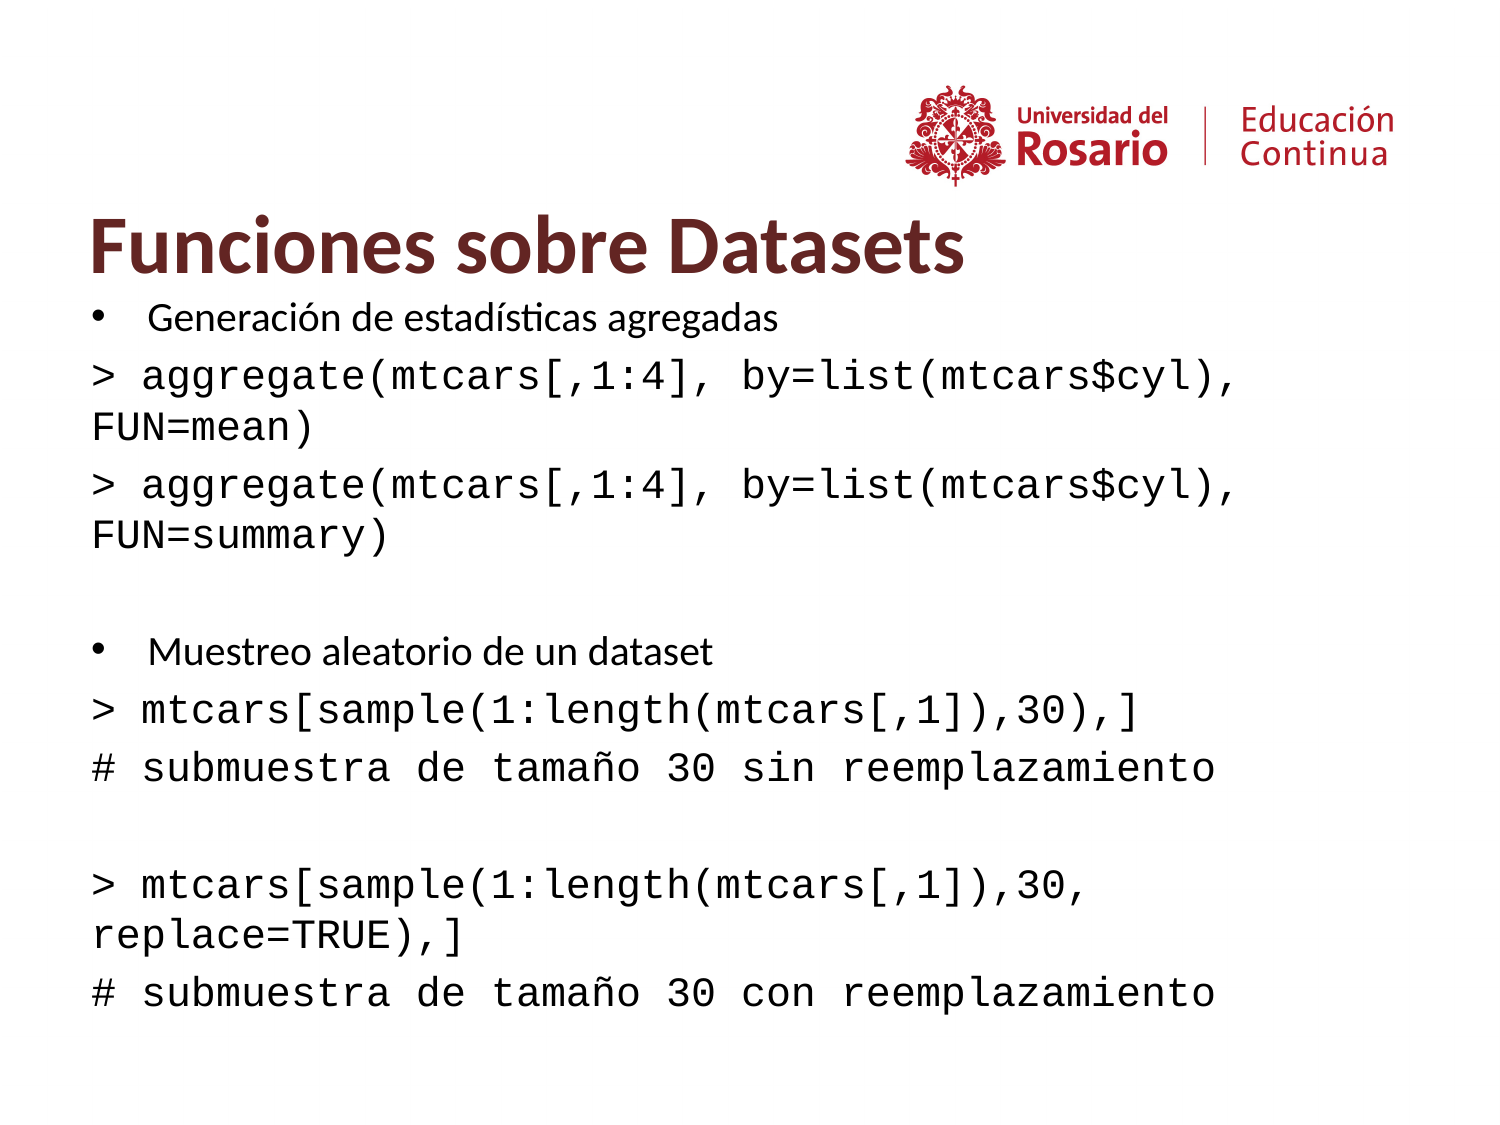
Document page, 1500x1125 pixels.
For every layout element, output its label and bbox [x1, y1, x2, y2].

list [1, 8, 1500, 1125]
